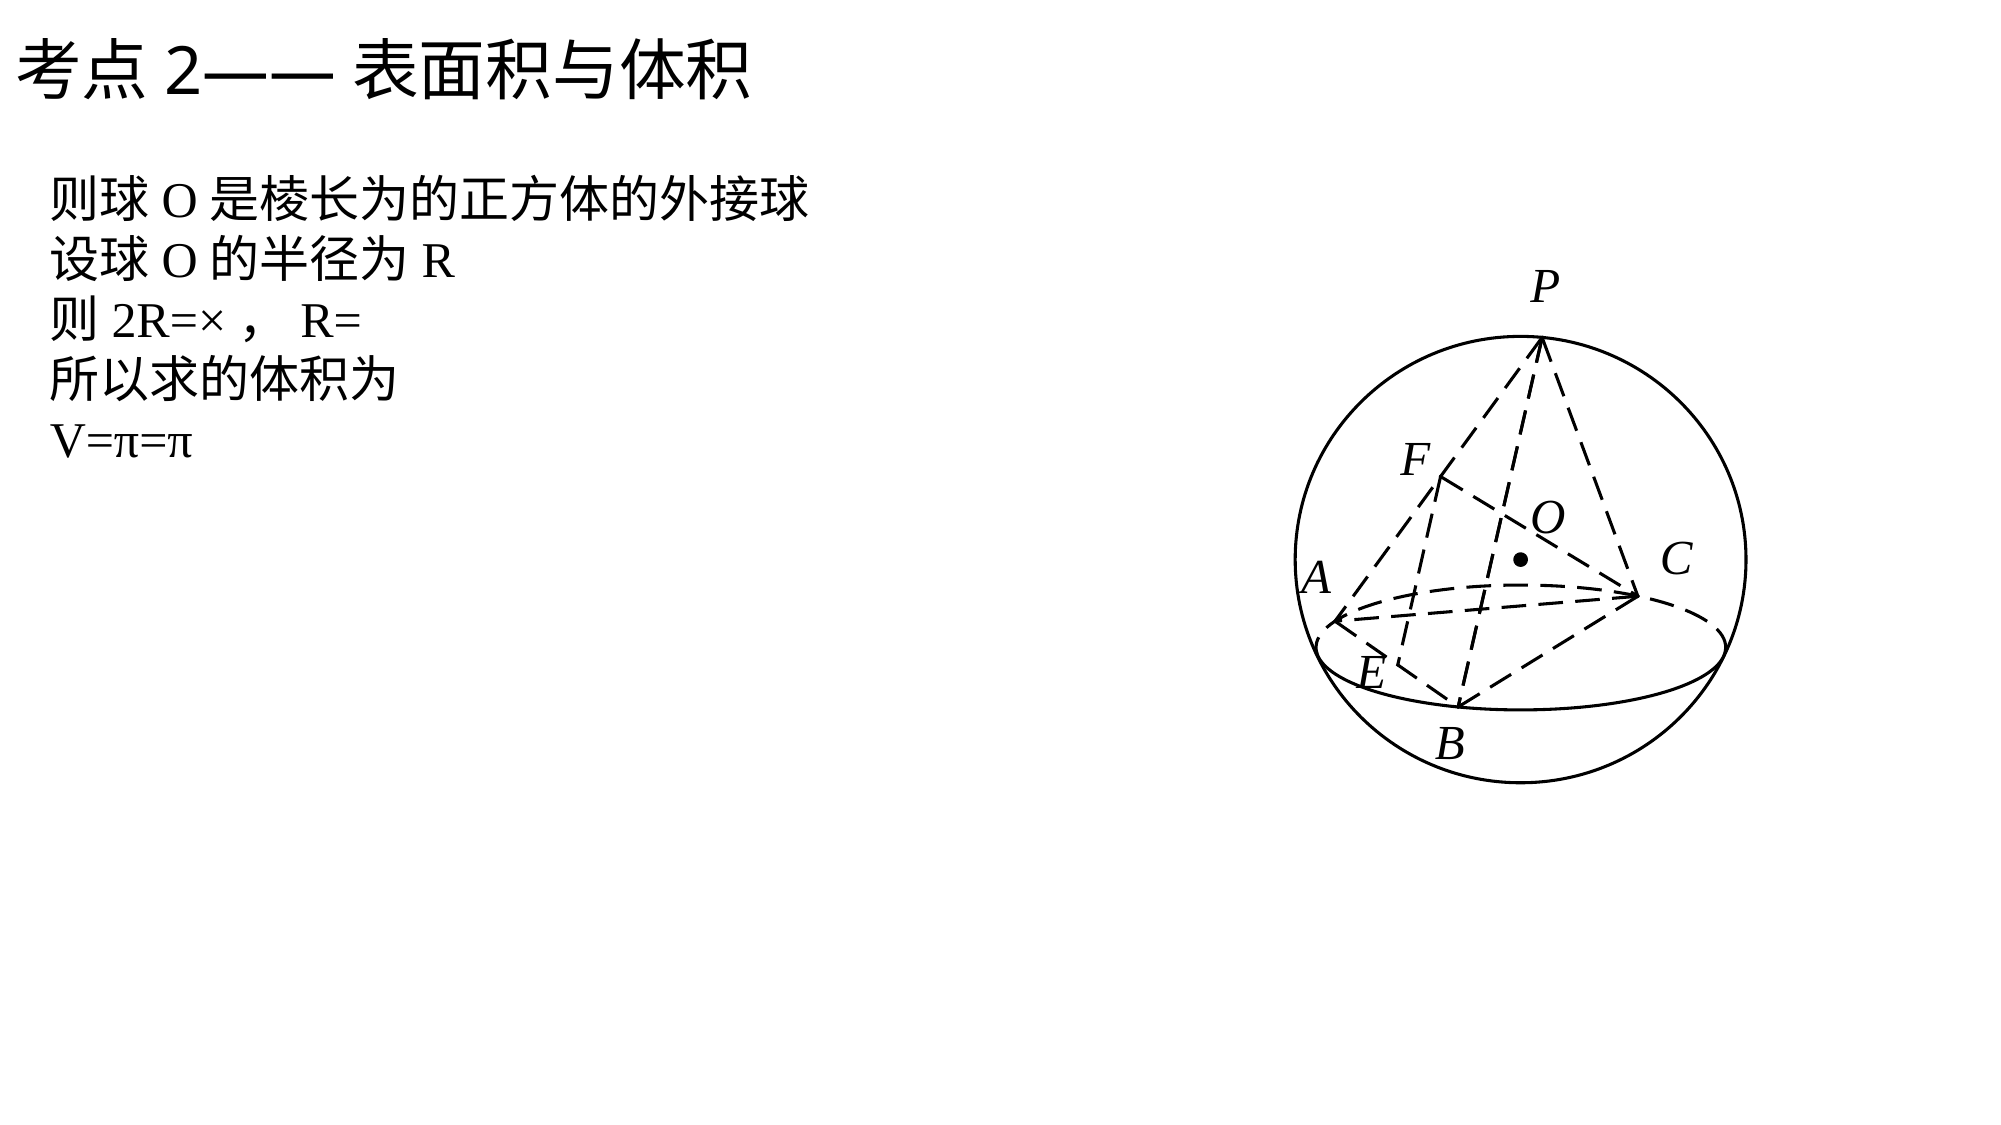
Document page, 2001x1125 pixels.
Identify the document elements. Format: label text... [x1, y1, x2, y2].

text_box [73, 442, 1122, 518]
text_box 考点2——表面积与体积 [0, 0, 1958, 115]
picture [1271, 241, 1749, 796]
